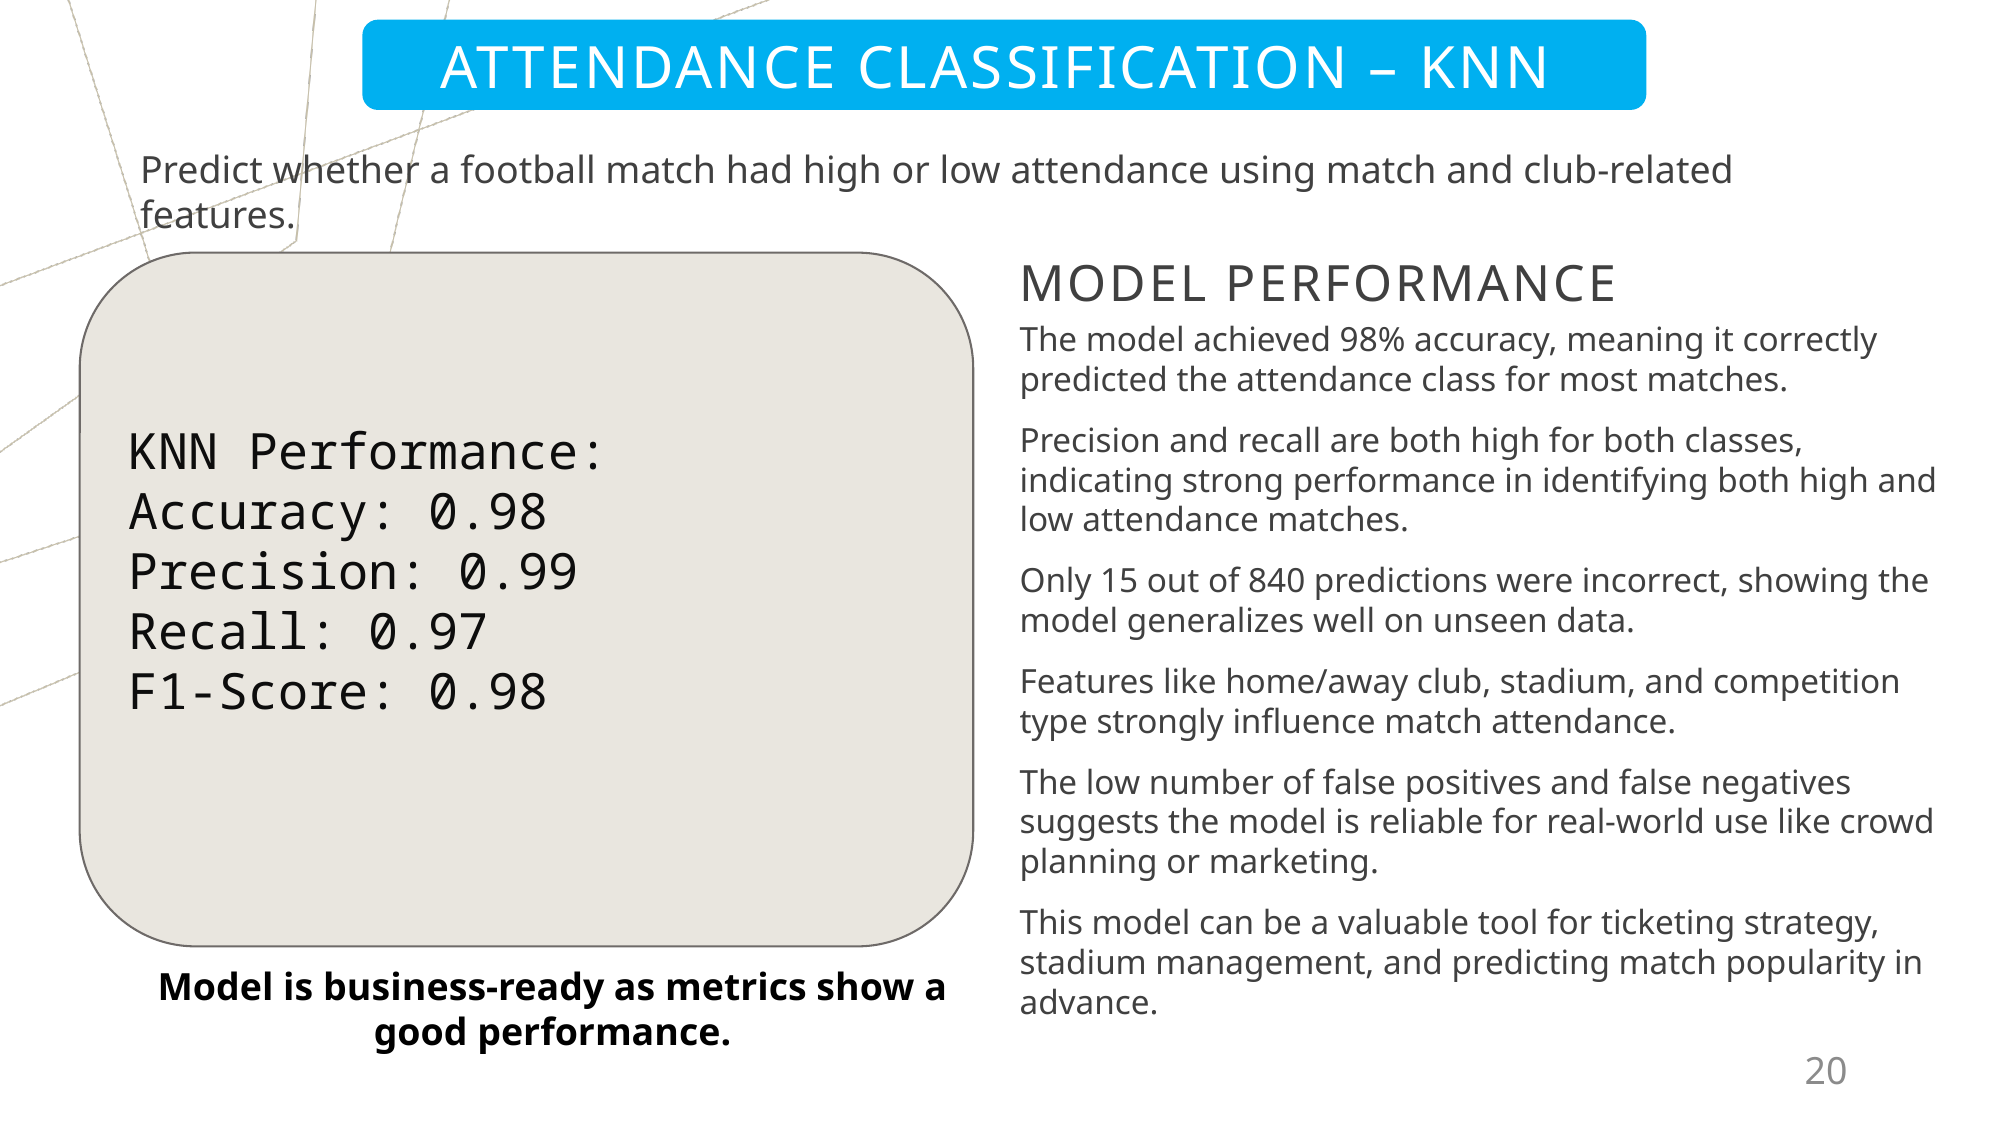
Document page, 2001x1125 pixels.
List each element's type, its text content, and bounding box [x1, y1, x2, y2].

list MODEL PERFORMANCE [1004, 251, 1896, 310]
list The model achieved 98% accuracy, meaning it correctly predicted the attendance class for most matches. Precision and recall are both high for both classes, indicating strong performance in identifying both high and low attendance matches. Only 15 out of 840 predictions were incorrect, showing the model generalizes well on unseen data. Features like home/away club, stadium, and competition type strongly influence match attendance. The low number of false positives and false negatives suggests the model is reliable for real-world use like crowd planning or marketing. This model can be a valuable tool for ticketing strategy, stadium management, and predicting match popularity in advance. [1004, 310, 1955, 949]
picture [0, 0, 803, 720]
title Attendance classification – knn [423, 20, 1586, 109]
text_box KNN Performance: Accuracy: 0.98 Precision: 0.99 Recall: 0.97 F1-Score: 0.98 [78, 275, 975, 948]
text_box Model is business-ready as metrics show a good performance. [125, 955, 981, 1061]
text_box [362, 19, 1647, 110]
text_box Predict whether a football match had high or low attendance using match and club-related features. [125, 138, 1825, 282]
slide_number 20 [1755, 1042, 1863, 1103]
